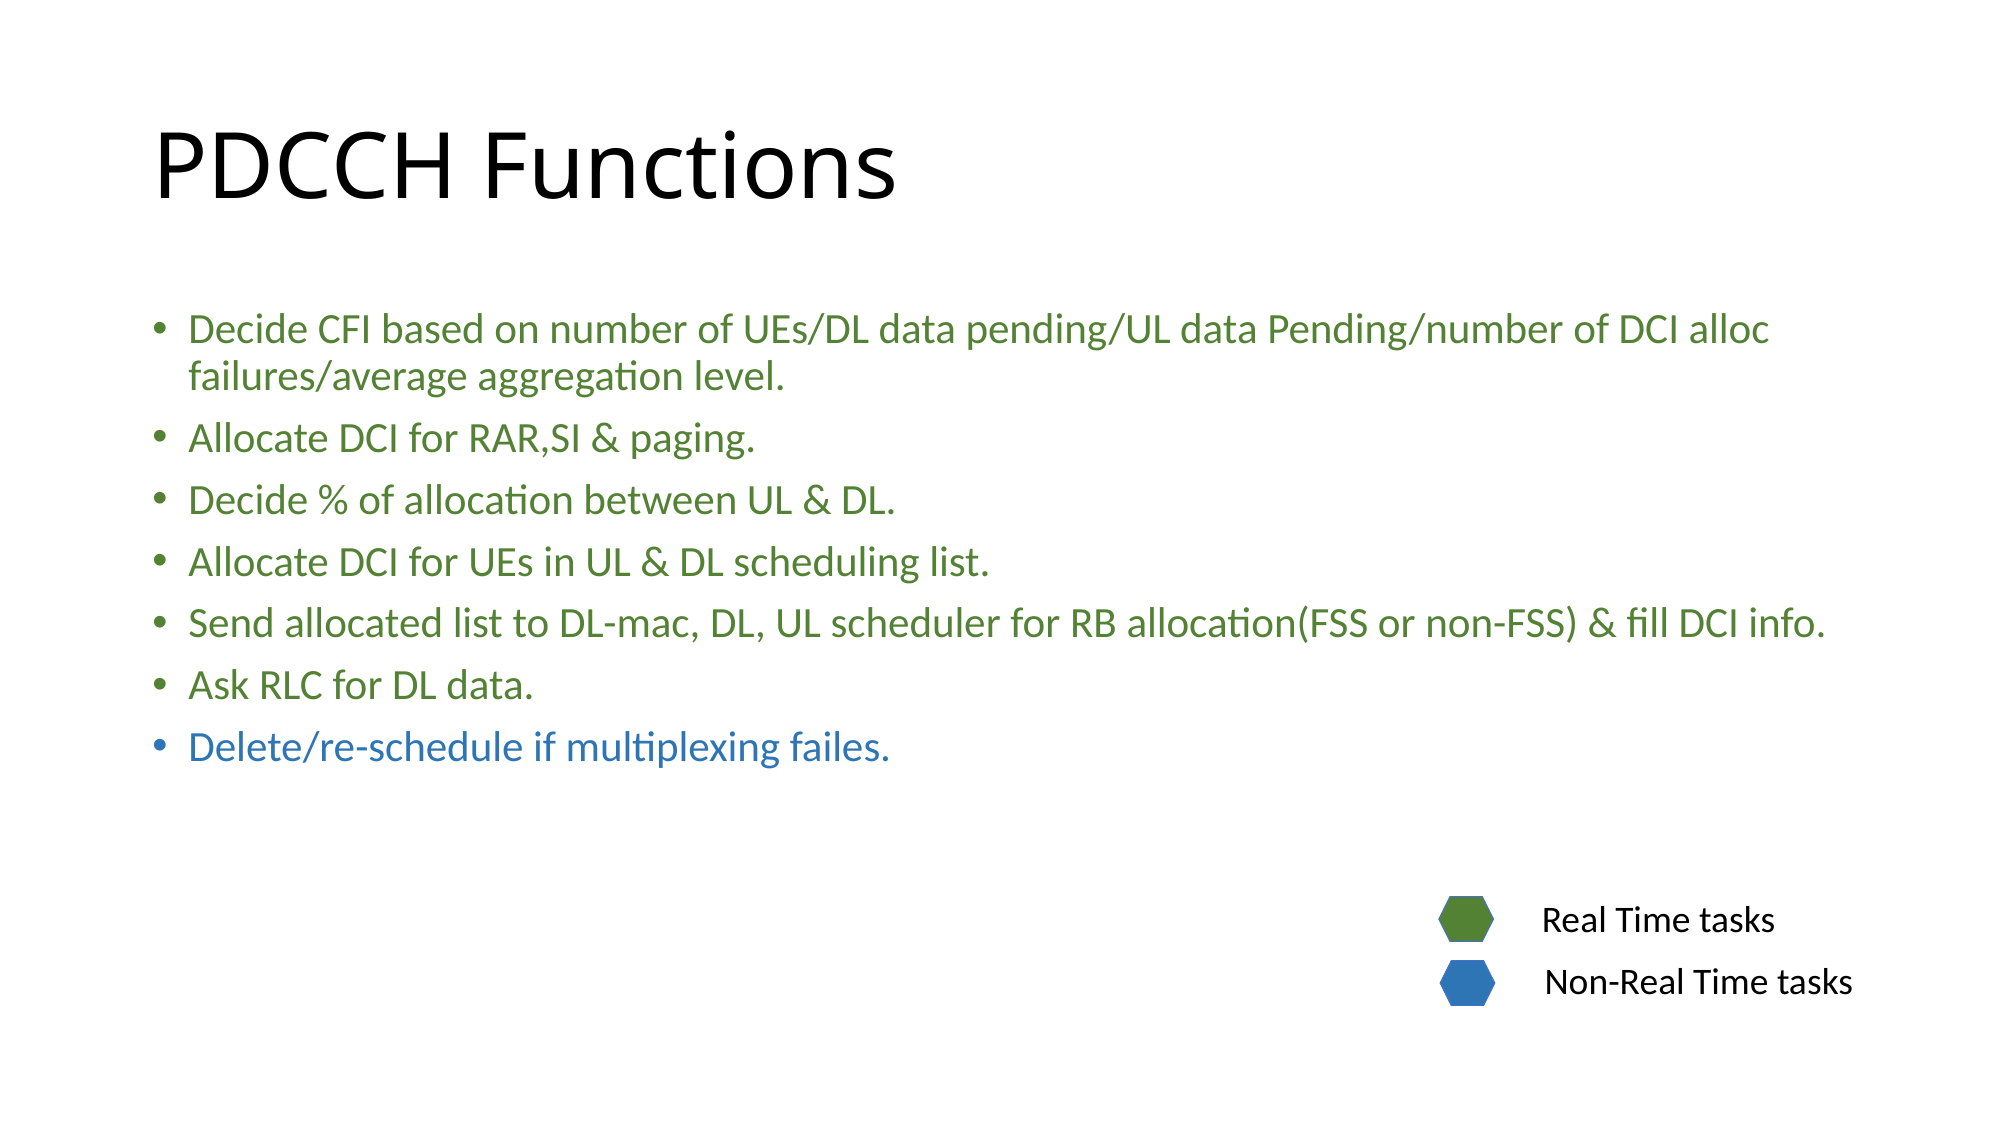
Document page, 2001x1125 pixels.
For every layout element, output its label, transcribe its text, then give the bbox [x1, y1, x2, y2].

text_box Real Time tasks [1527, 887, 1829, 948]
text_box [1438, 896, 1495, 942]
title PDCCH Functions [137, 59, 1863, 278]
list Decide CFI based on number of UEs/DL data pending/UL data Pending/number of DCI alloc failures/average aggregation level. Allocate DCI for RAR,SI & paging. Decide % of allocation between UL & DL. Allocate DCI for UEs in UL & DL scheduling list. Send allocated list to DL-mac, DL, UL scheduler for RB allocation(FSS or non-FSS) & fill DCI info. Ask RLC for DL data. Delete/re-schedule if multiplexing failes. [137, 299, 1863, 808]
text_box Non-Real Time tasks [1529, 949, 1900, 1009]
text_box [1439, 960, 1496, 1006]
